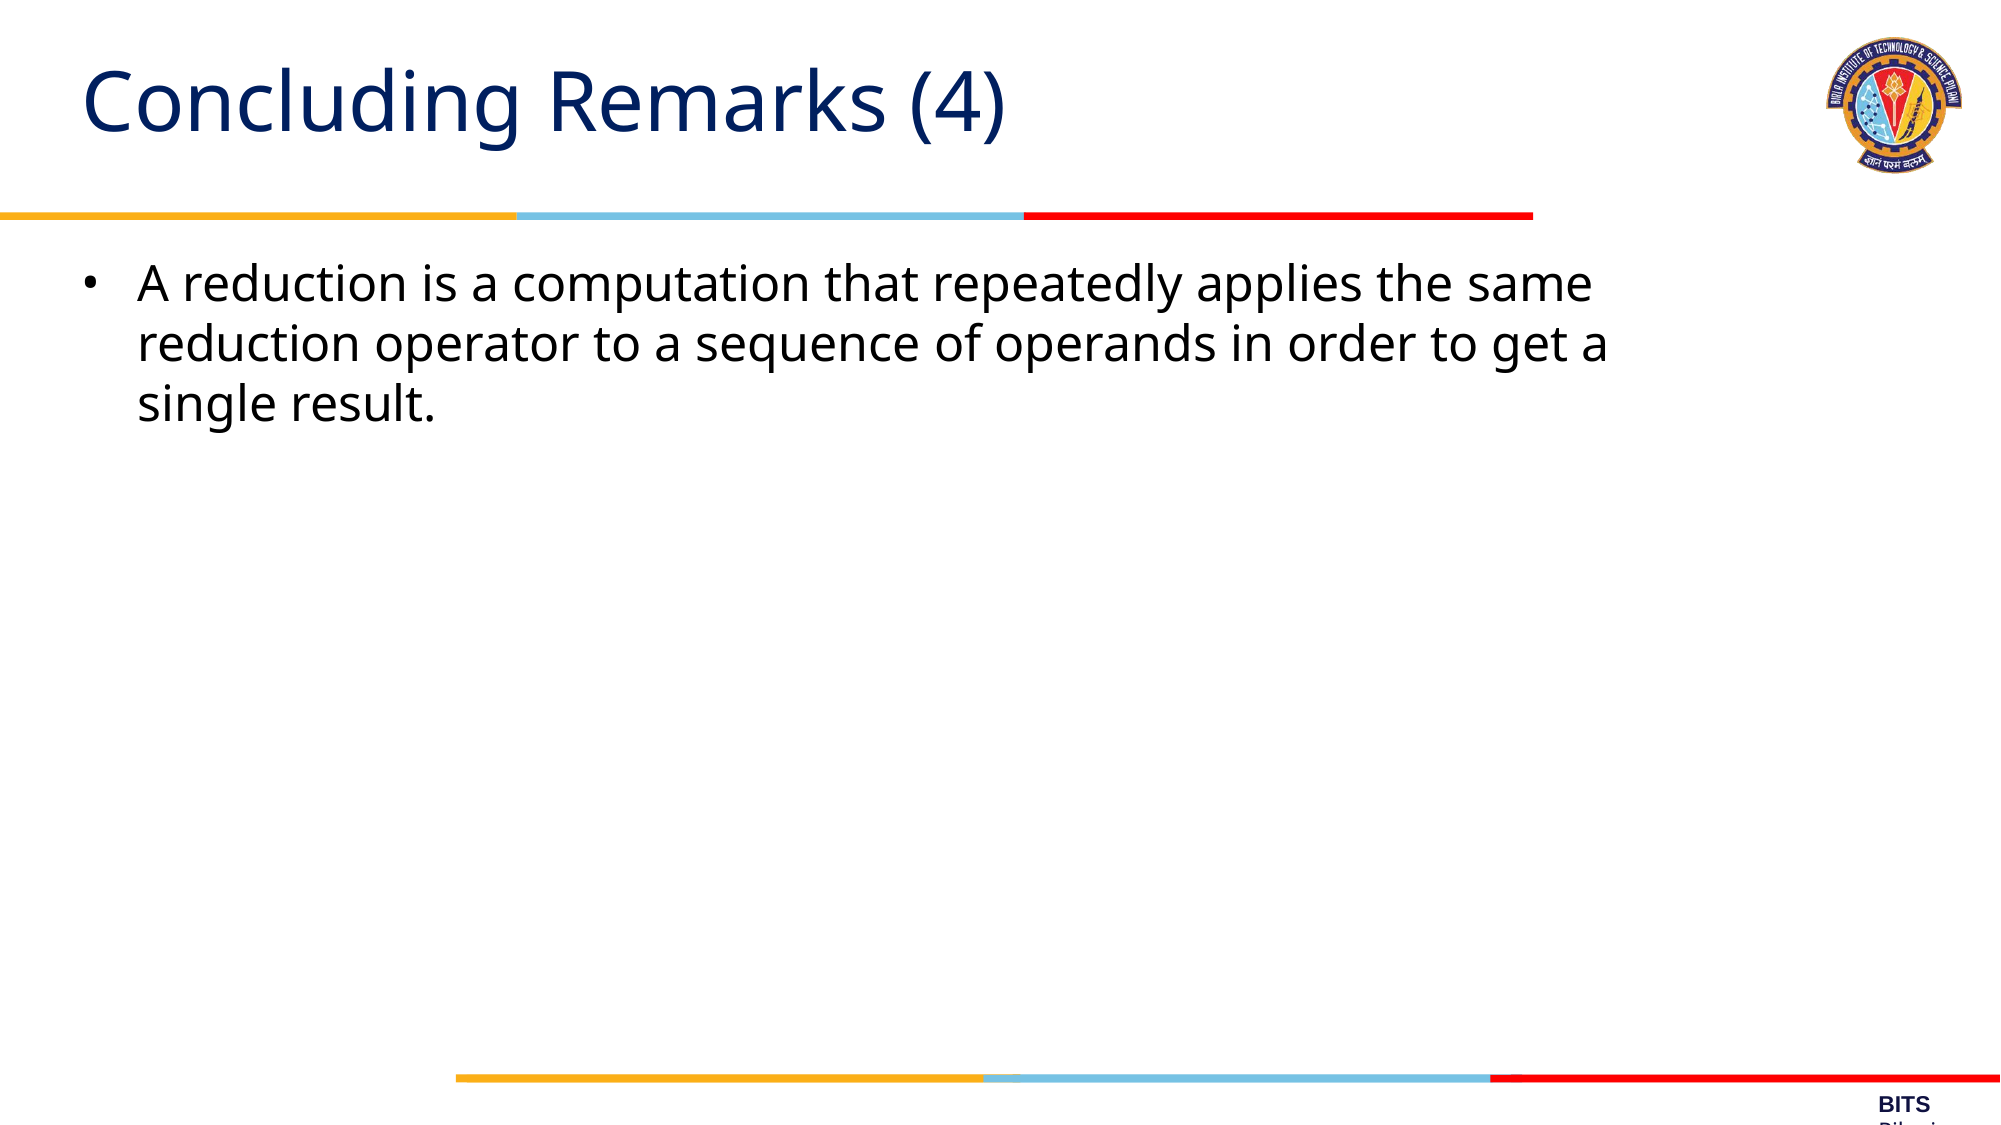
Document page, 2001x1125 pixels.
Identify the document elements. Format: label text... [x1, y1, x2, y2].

title Concluding Remarks (4) [79, 46, 1793, 236]
footer BITS Pilani [1876, 1089, 1995, 1125]
picture [1826, 37, 1962, 174]
text_box A reduction is a computation that repeatedly applies the same reduction operator to a sequence of operands in order to get a single result. [79, 249, 1728, 432]
